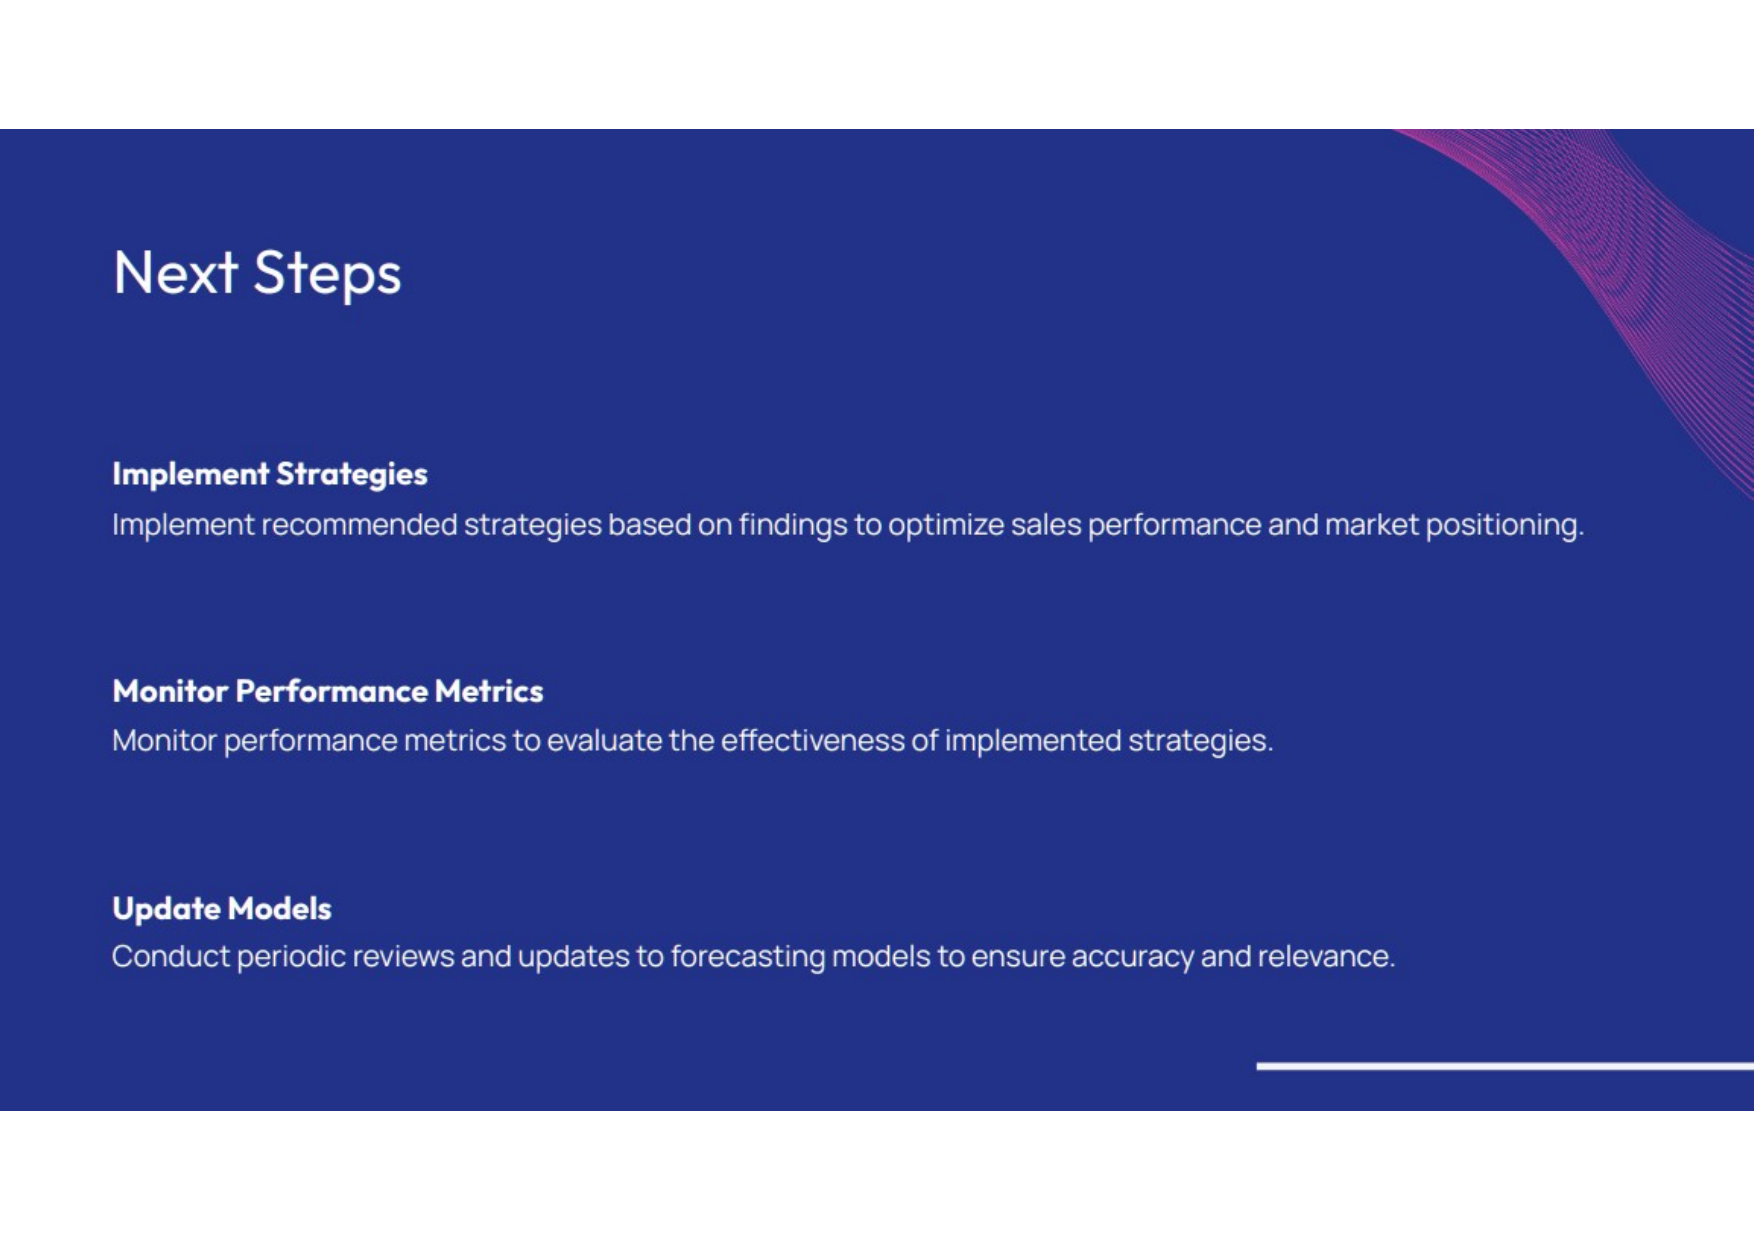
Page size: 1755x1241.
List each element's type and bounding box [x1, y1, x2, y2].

text_box [0, 129, 1754, 1111]
